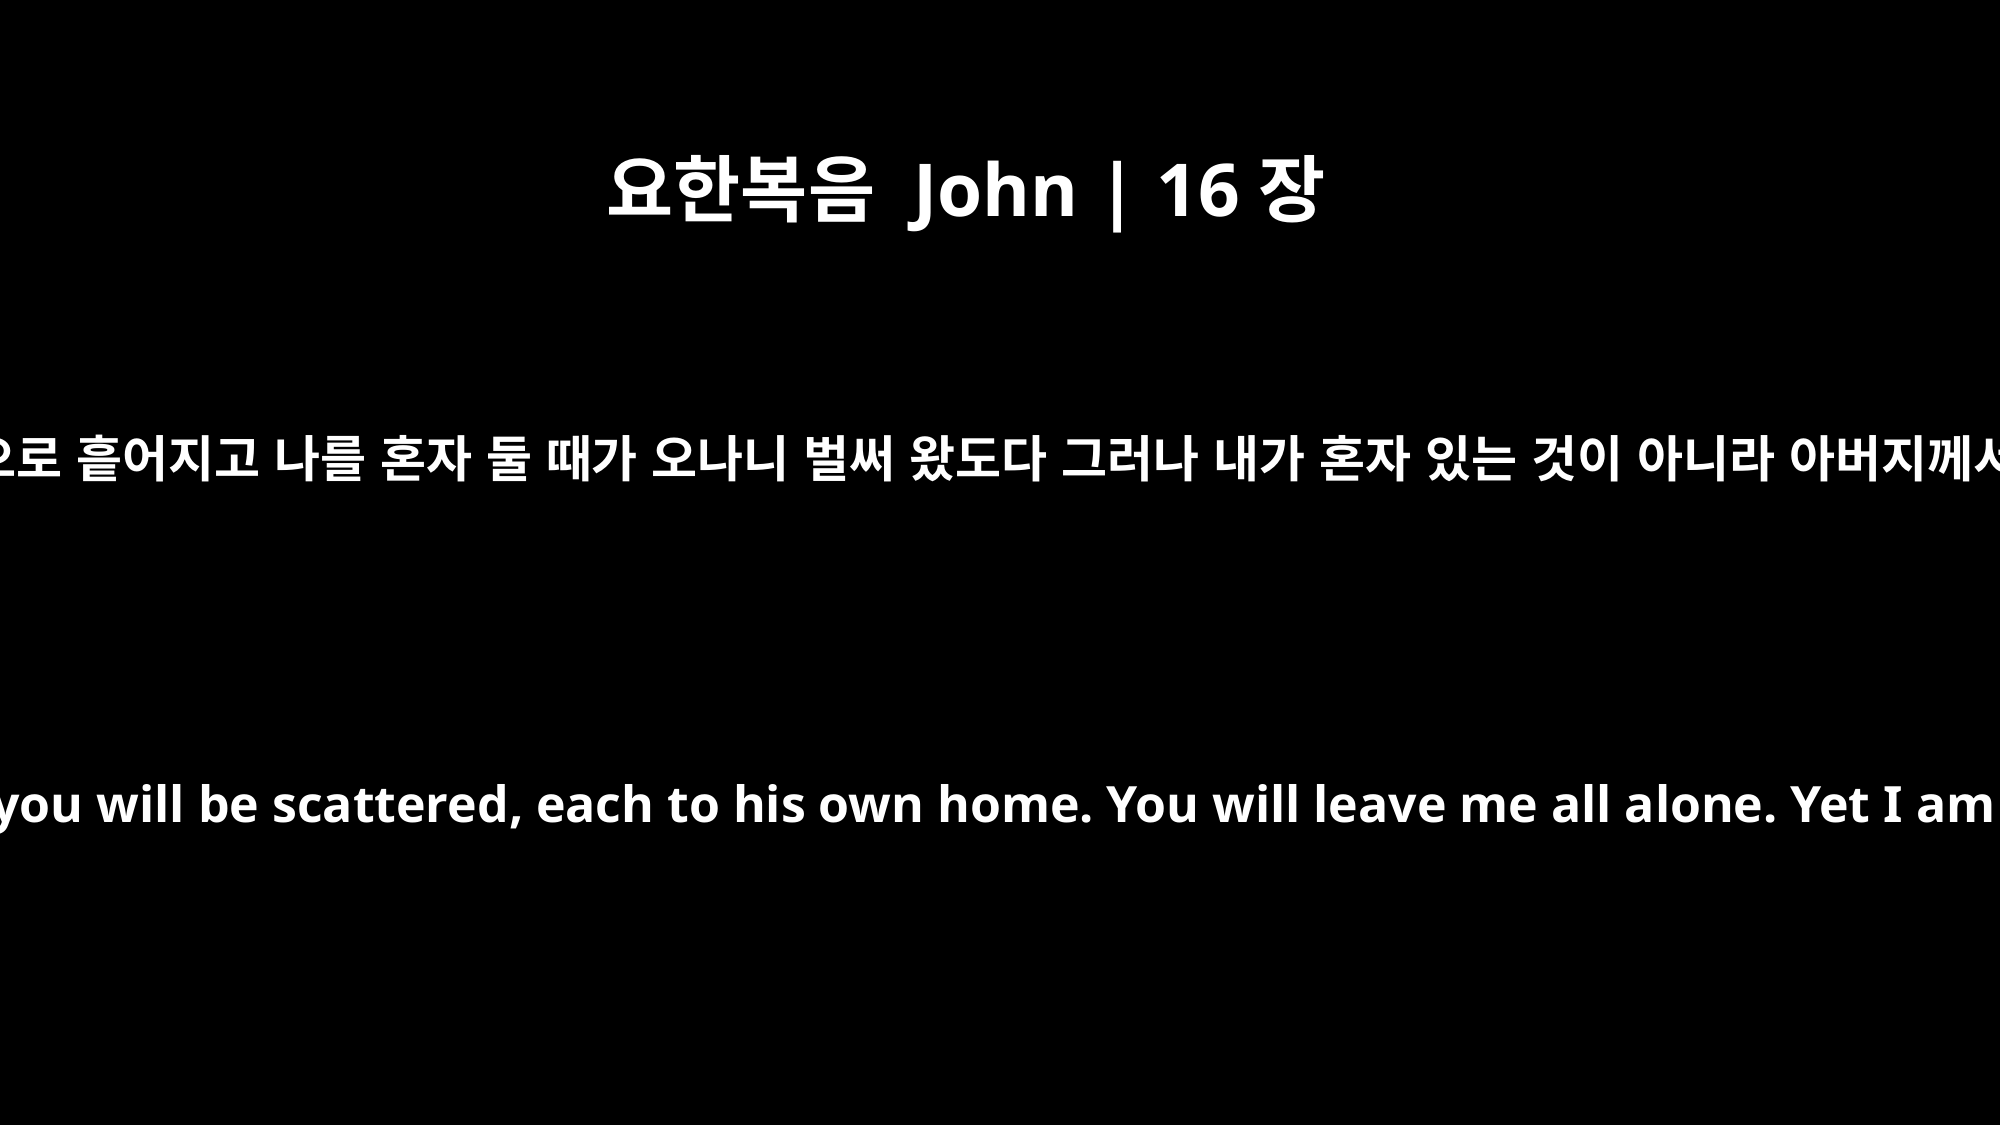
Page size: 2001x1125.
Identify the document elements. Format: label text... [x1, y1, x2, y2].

text_box 요한복음 John | 16장 [591, 136, 1341, 239]
text_box 32 보라 너희가 다 각각 제 곳으로 흩어지고 나를 혼자 둘 때가 오나니 벌써 왔도다 그러나 내가 혼자 있는 것이 아니라 아버지께서 나와 함께 계시느니라 [0, 359, 2000, 495]
text_box "But a time is coming, and has come, when you will be scattered, each to his own home. You will leave me all alone. Yet I am not alone, for my Father is with me. [0, 764, 2000, 840]
